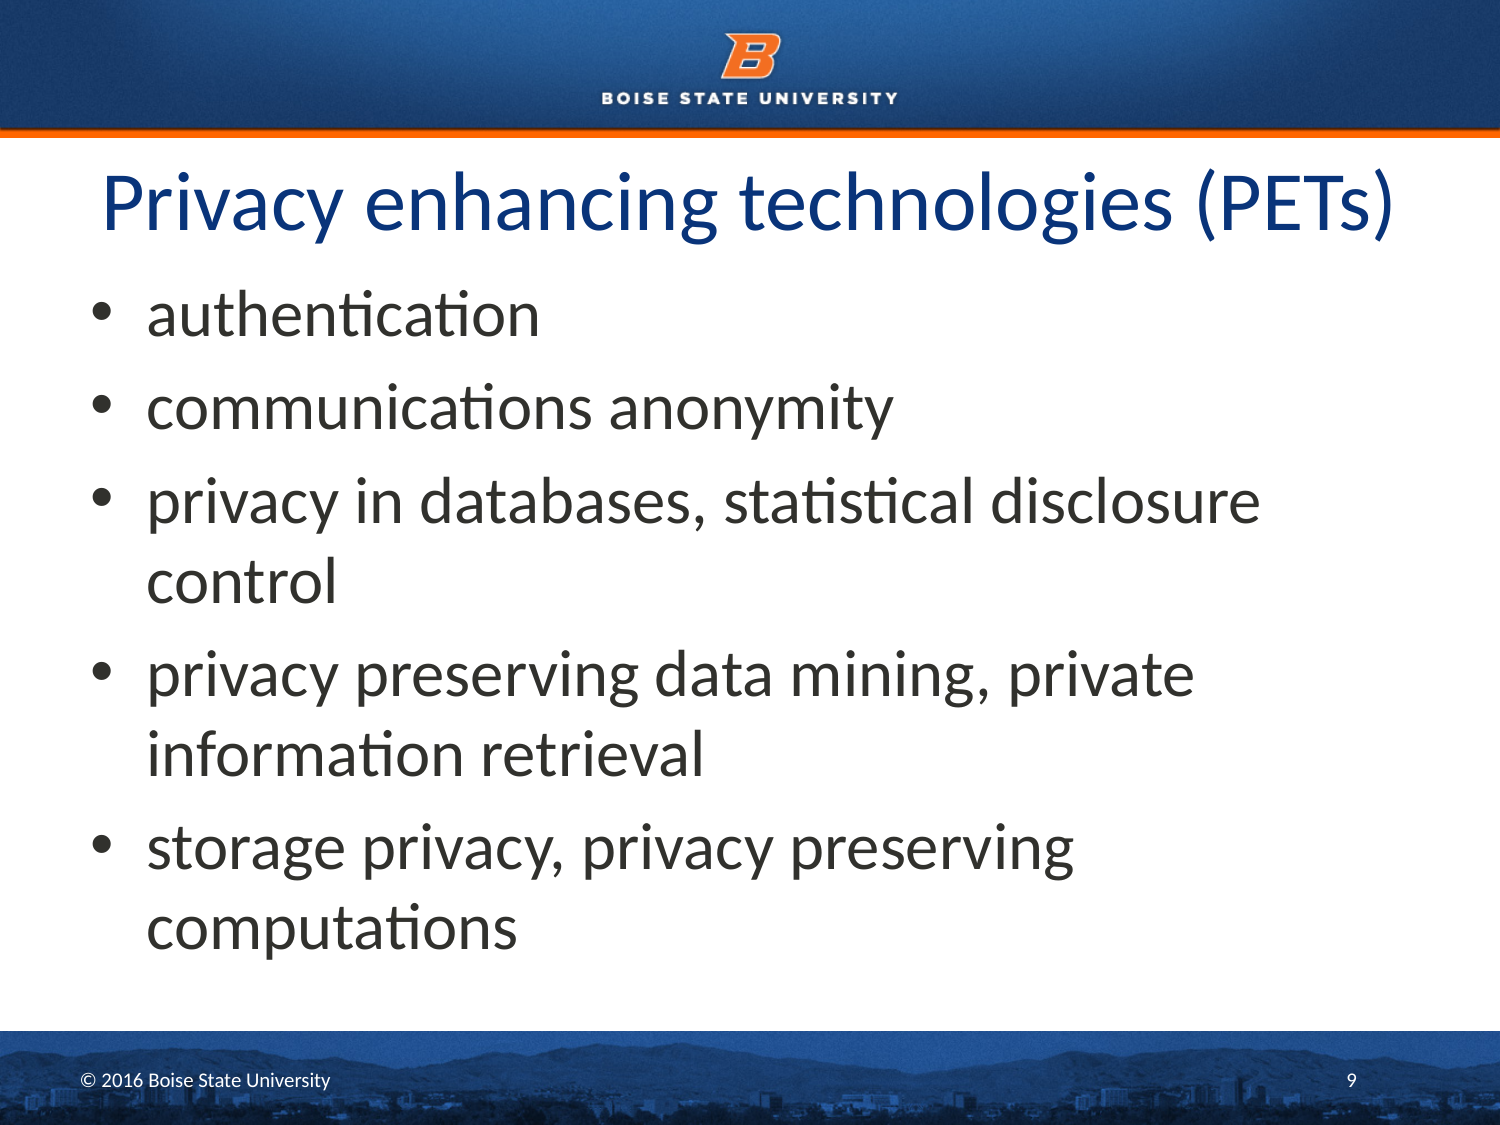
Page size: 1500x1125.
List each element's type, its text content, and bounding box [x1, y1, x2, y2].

list authentication communications anonymity privacy in databases, statistical disclosure control privacy preserving data mining, private information retrieval storage privacy, privacy preserving computations [75, 262, 1425, 1005]
picture [0, 0, 1500, 138]
title Privacy enhancing technologies (PETs) [75, 137, 1425, 255]
picture [0, 1031, 1500, 1125]
